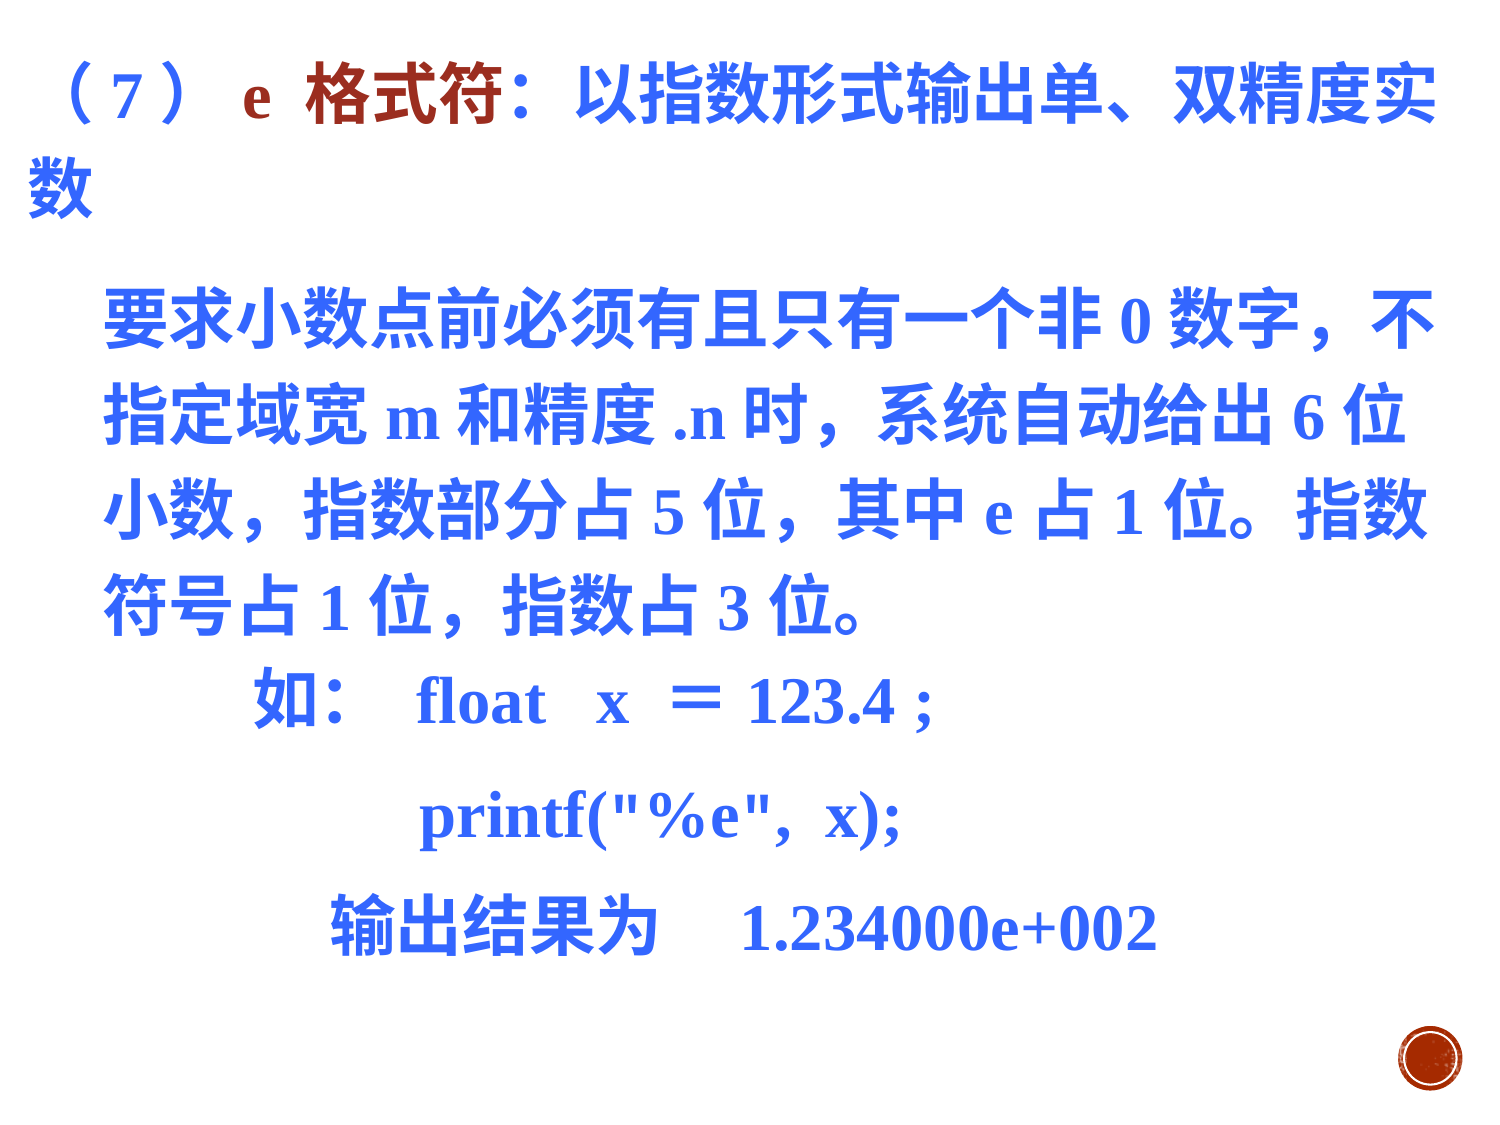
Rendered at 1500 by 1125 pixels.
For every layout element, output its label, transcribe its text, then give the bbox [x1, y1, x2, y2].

text_box 如： float x ＝123.4 ; printf("%e", x); 输出结果为 1.234000e+002 [237, 649, 1275, 972]
text_box （7）e 格式符：以指数形式输出单、双精度实数 要求小数点前必须有且只有一个非0数字，不指定域宽m和精度.n时，系统自动给出6位小数，指数部分占5位，其中e占1位。指数符号占1位，指数占3位。 [12, 28, 1463, 652]
